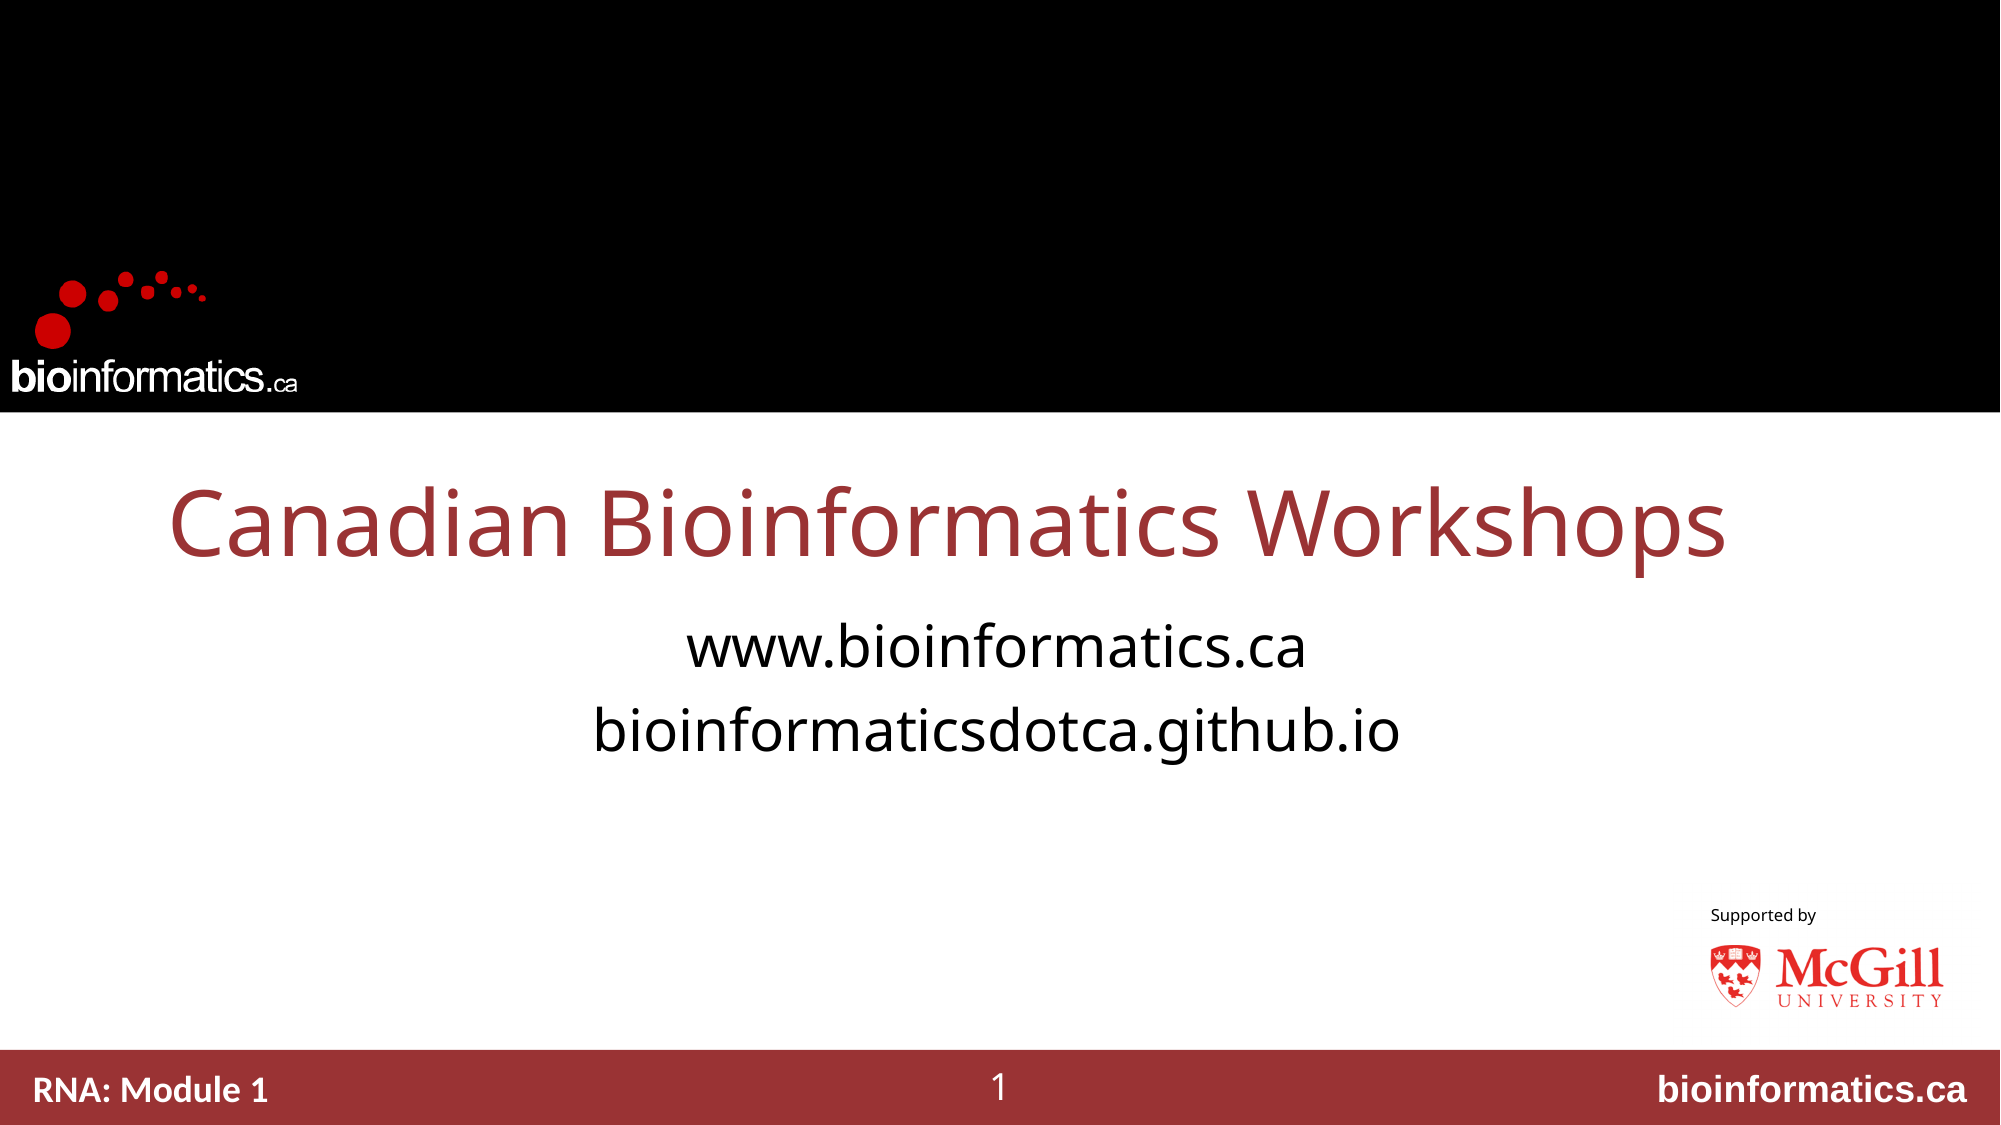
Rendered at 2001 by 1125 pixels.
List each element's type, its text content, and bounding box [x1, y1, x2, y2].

text_box Canadian Bioinformatics Workshops [152, 408, 1842, 646]
text_box www.bioinformatics.ca bioinformaticsdotca.github.io [337, 610, 1657, 927]
picture [12, 271, 297, 392]
picture [1673, 883, 1981, 1045]
